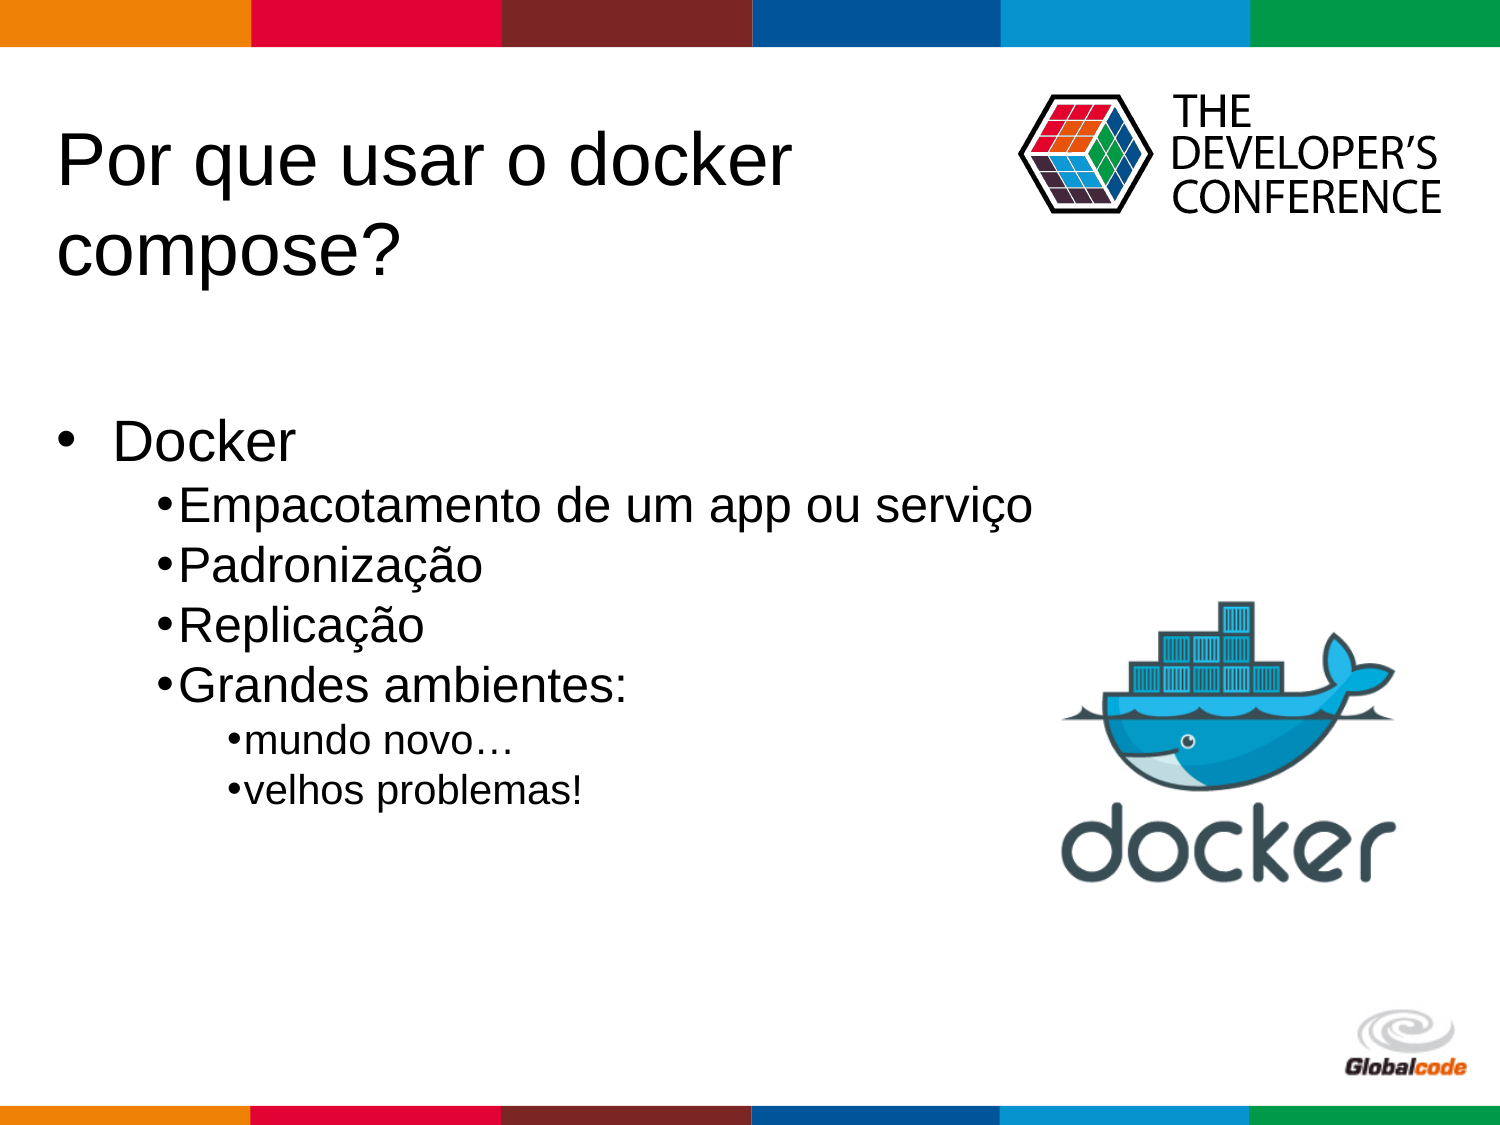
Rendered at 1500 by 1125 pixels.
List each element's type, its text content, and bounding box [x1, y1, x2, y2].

list Docker Empacotamento de um app ou serviço Padronização Replicação Grandes ambientes: mundo novo… velhos problemas! [41, 255, 1459, 1000]
picture [1002, 518, 1452, 969]
picture [1328, 964, 1486, 1105]
title Por que usar o docker compose? [41, 79, 975, 232]
picture [998, 74, 1459, 232]
